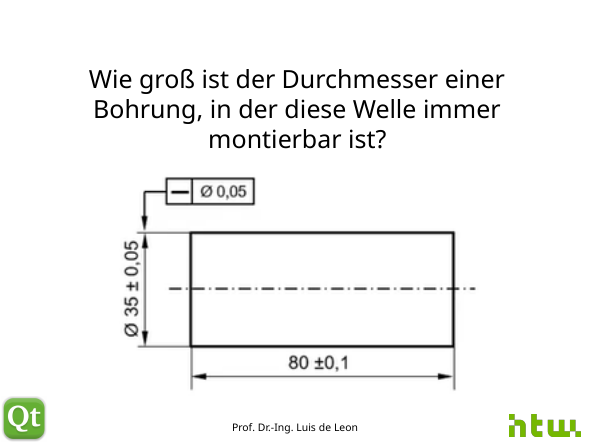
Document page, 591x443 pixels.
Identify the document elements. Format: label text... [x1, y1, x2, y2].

picture [104, 169, 487, 407]
text_box Wie groß ist der Durchmesser einer Bohrung, in der diese Welle immer montierbar ist? [46, 55, 548, 161]
picture [0, 395, 48, 442]
text_box Prof. Dr.-Ing. Luis de Leon [209, 415, 381, 441]
picture [508, 414, 582, 437]
